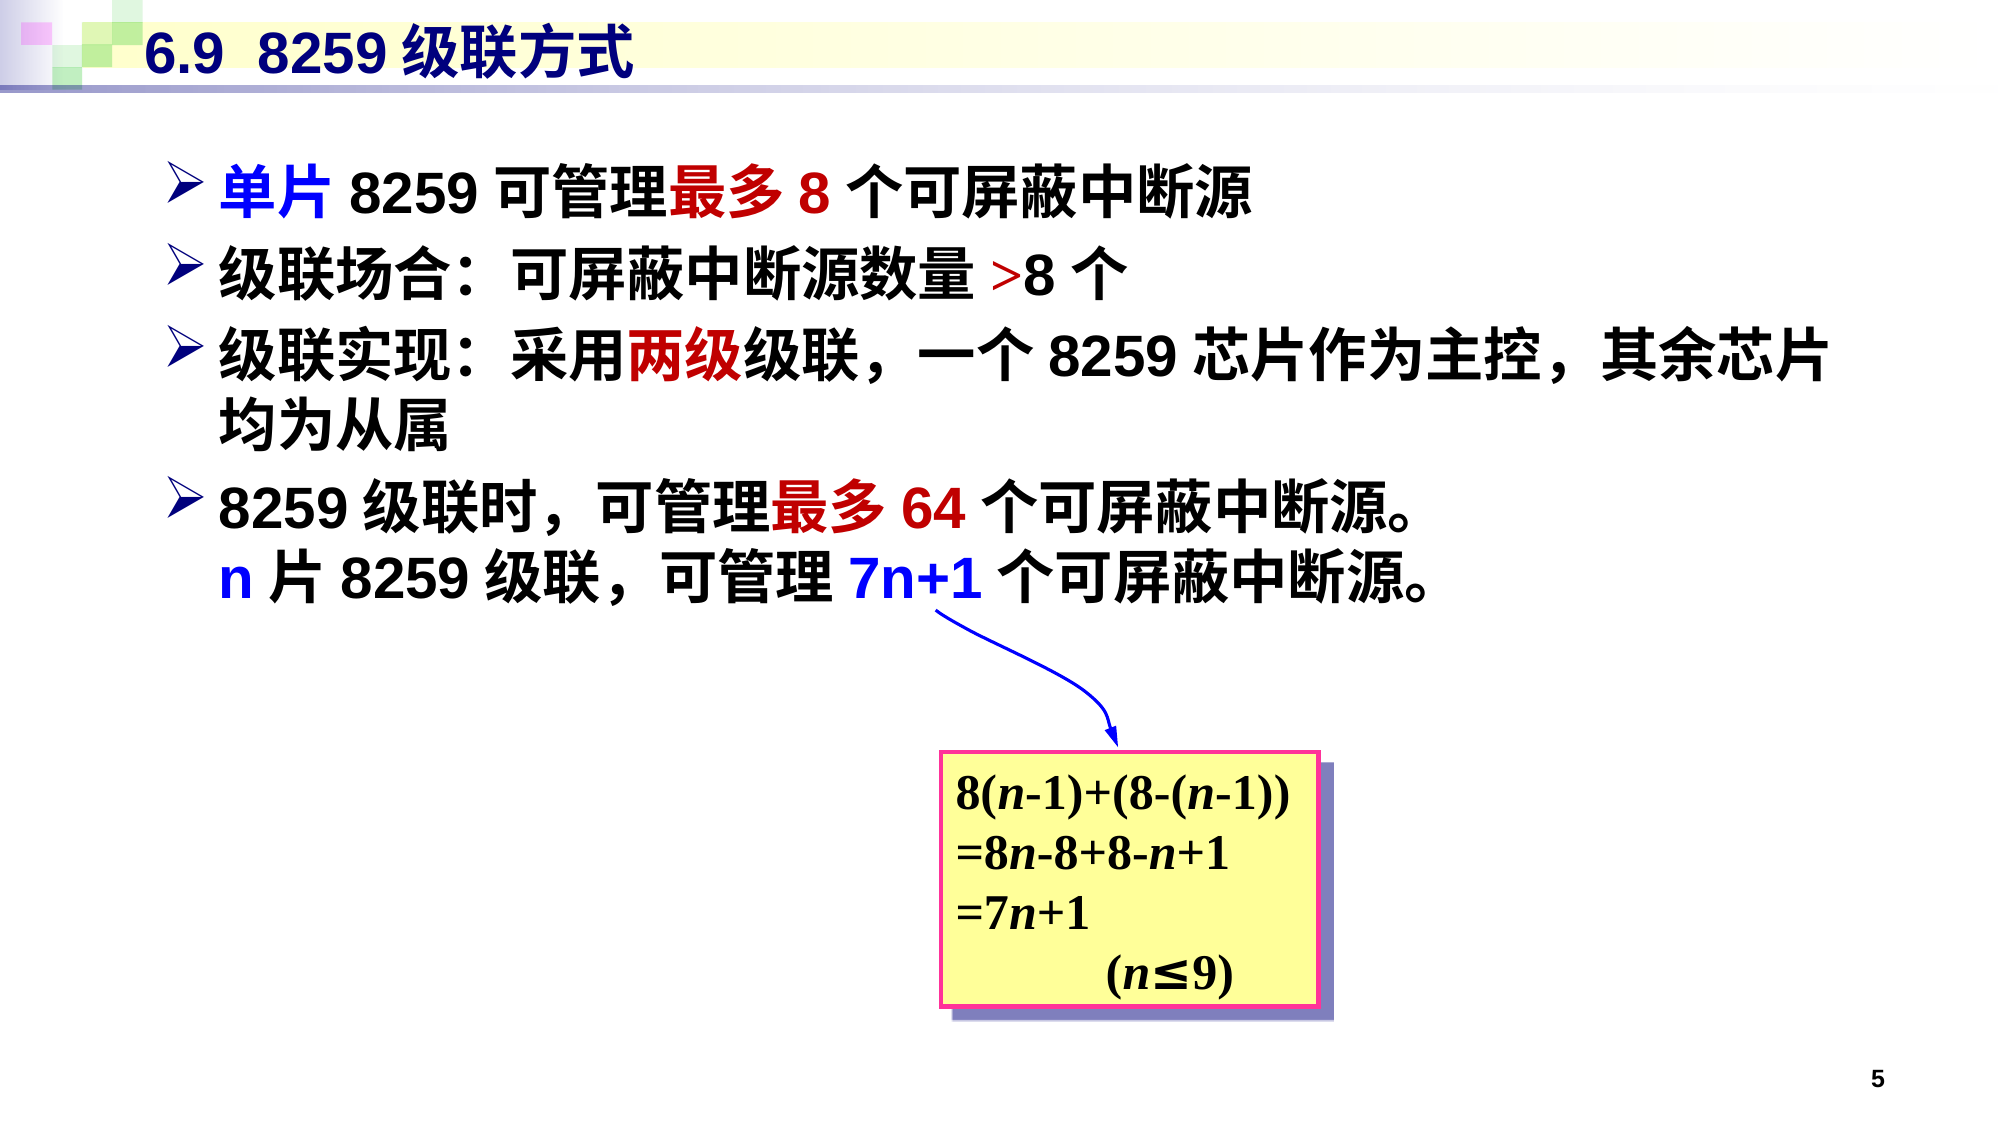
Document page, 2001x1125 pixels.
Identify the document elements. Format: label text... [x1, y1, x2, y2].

list 单片8259可管理最多8个可屏蔽中断源 级联场合：可屏蔽中断源数量>8个 级联实现：采用两级级联，一个8259芯片作为主控，其余芯片均为从属 8259级联时，可管理最多64个可屏蔽中断源。 n片8259级联，可管理7n+1个可屏蔽中断源。 [147, 147, 1887, 1011]
title 6.9 8259级联方式 [128, 6, 1930, 94]
slide_number 5 [1433, 1024, 1901, 1101]
text_box 8(n-1)+(8-(n-1)) =8n-8+8-n+1 =7n+1 (n≤9) [940, 751, 1319, 1007]
text_box [935, 610, 1119, 748]
